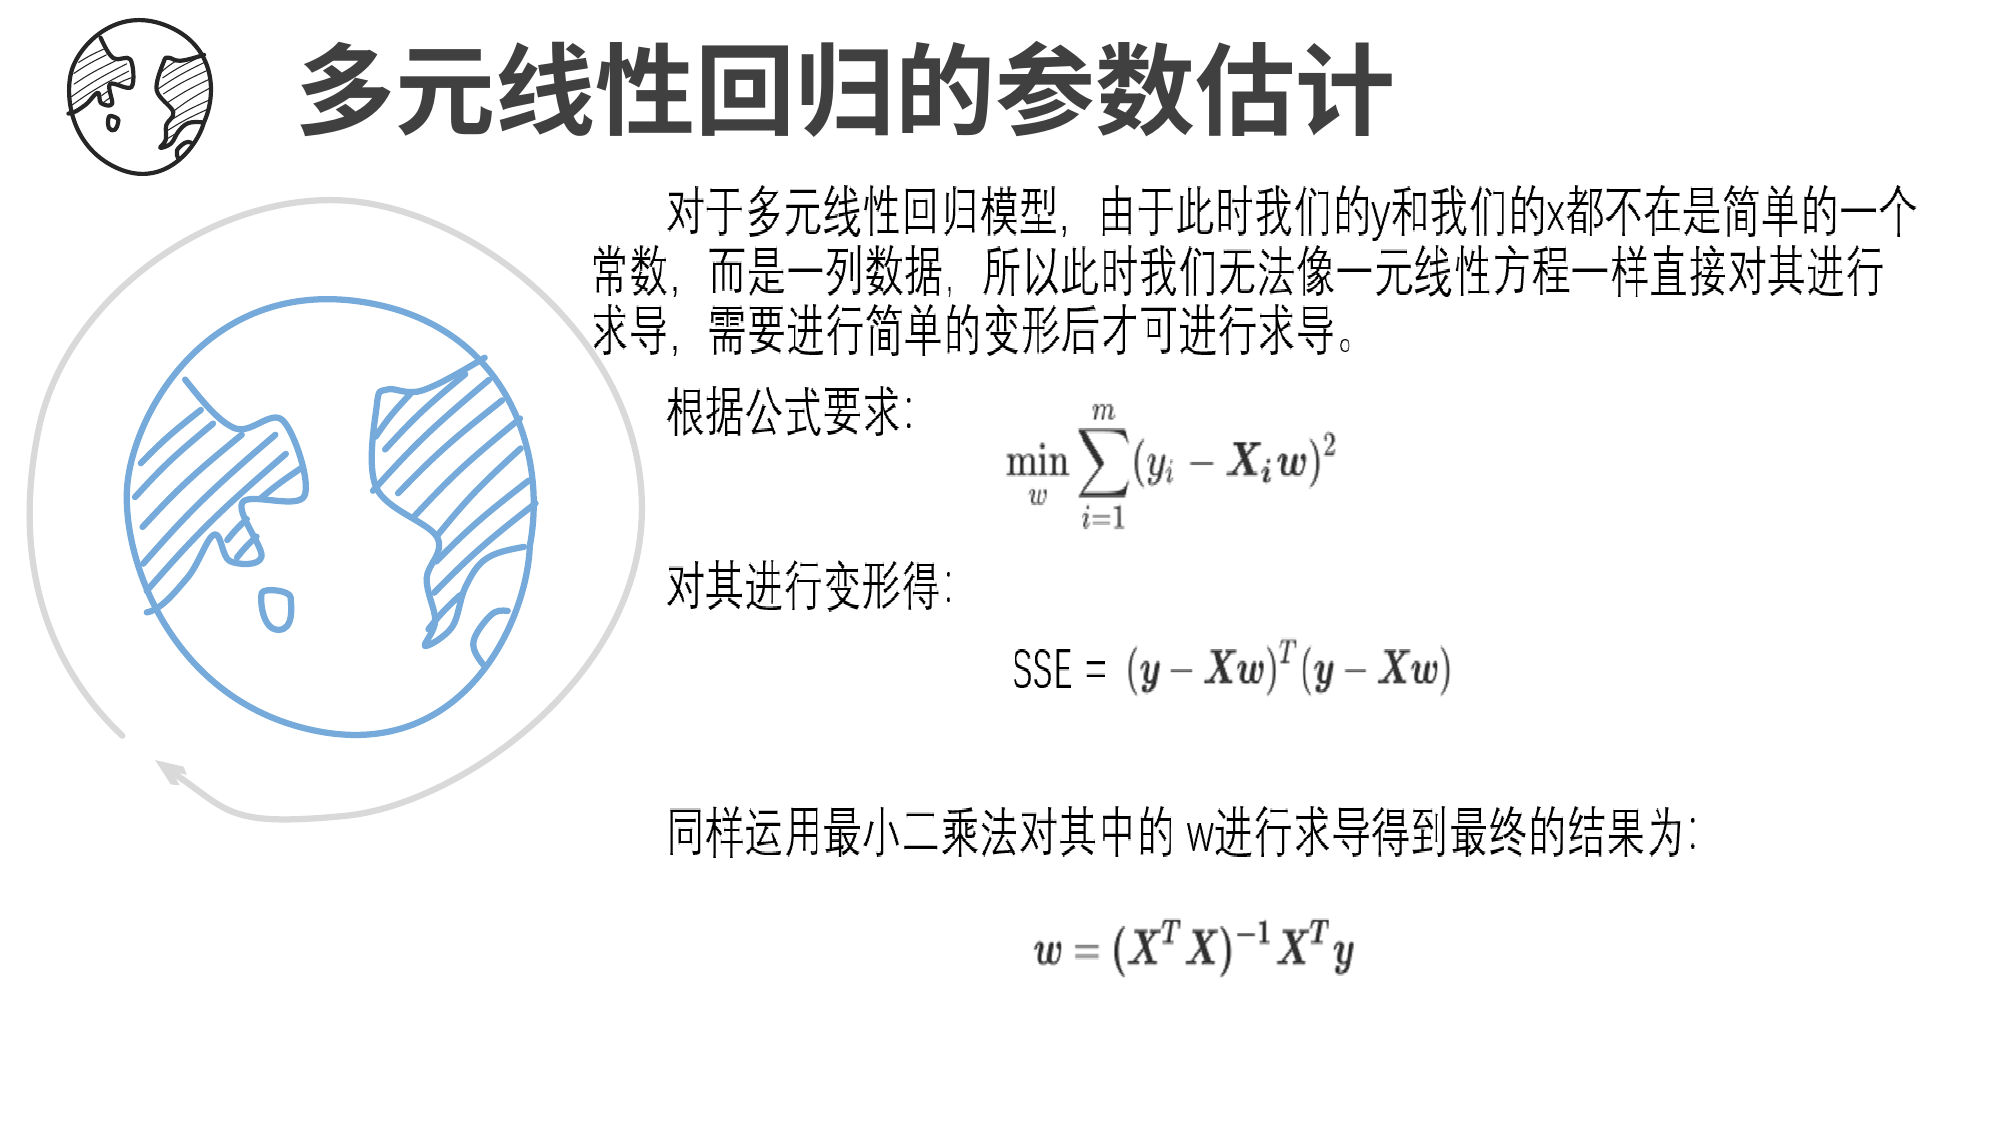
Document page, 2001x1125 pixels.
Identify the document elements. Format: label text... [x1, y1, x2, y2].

text_box 多元线性回归的参数估计 [280, 20, 1411, 155]
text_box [65, 20, 215, 172]
picture [573, 156, 1924, 1007]
text_box [28, 199, 573, 821]
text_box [121, 299, 549, 733]
